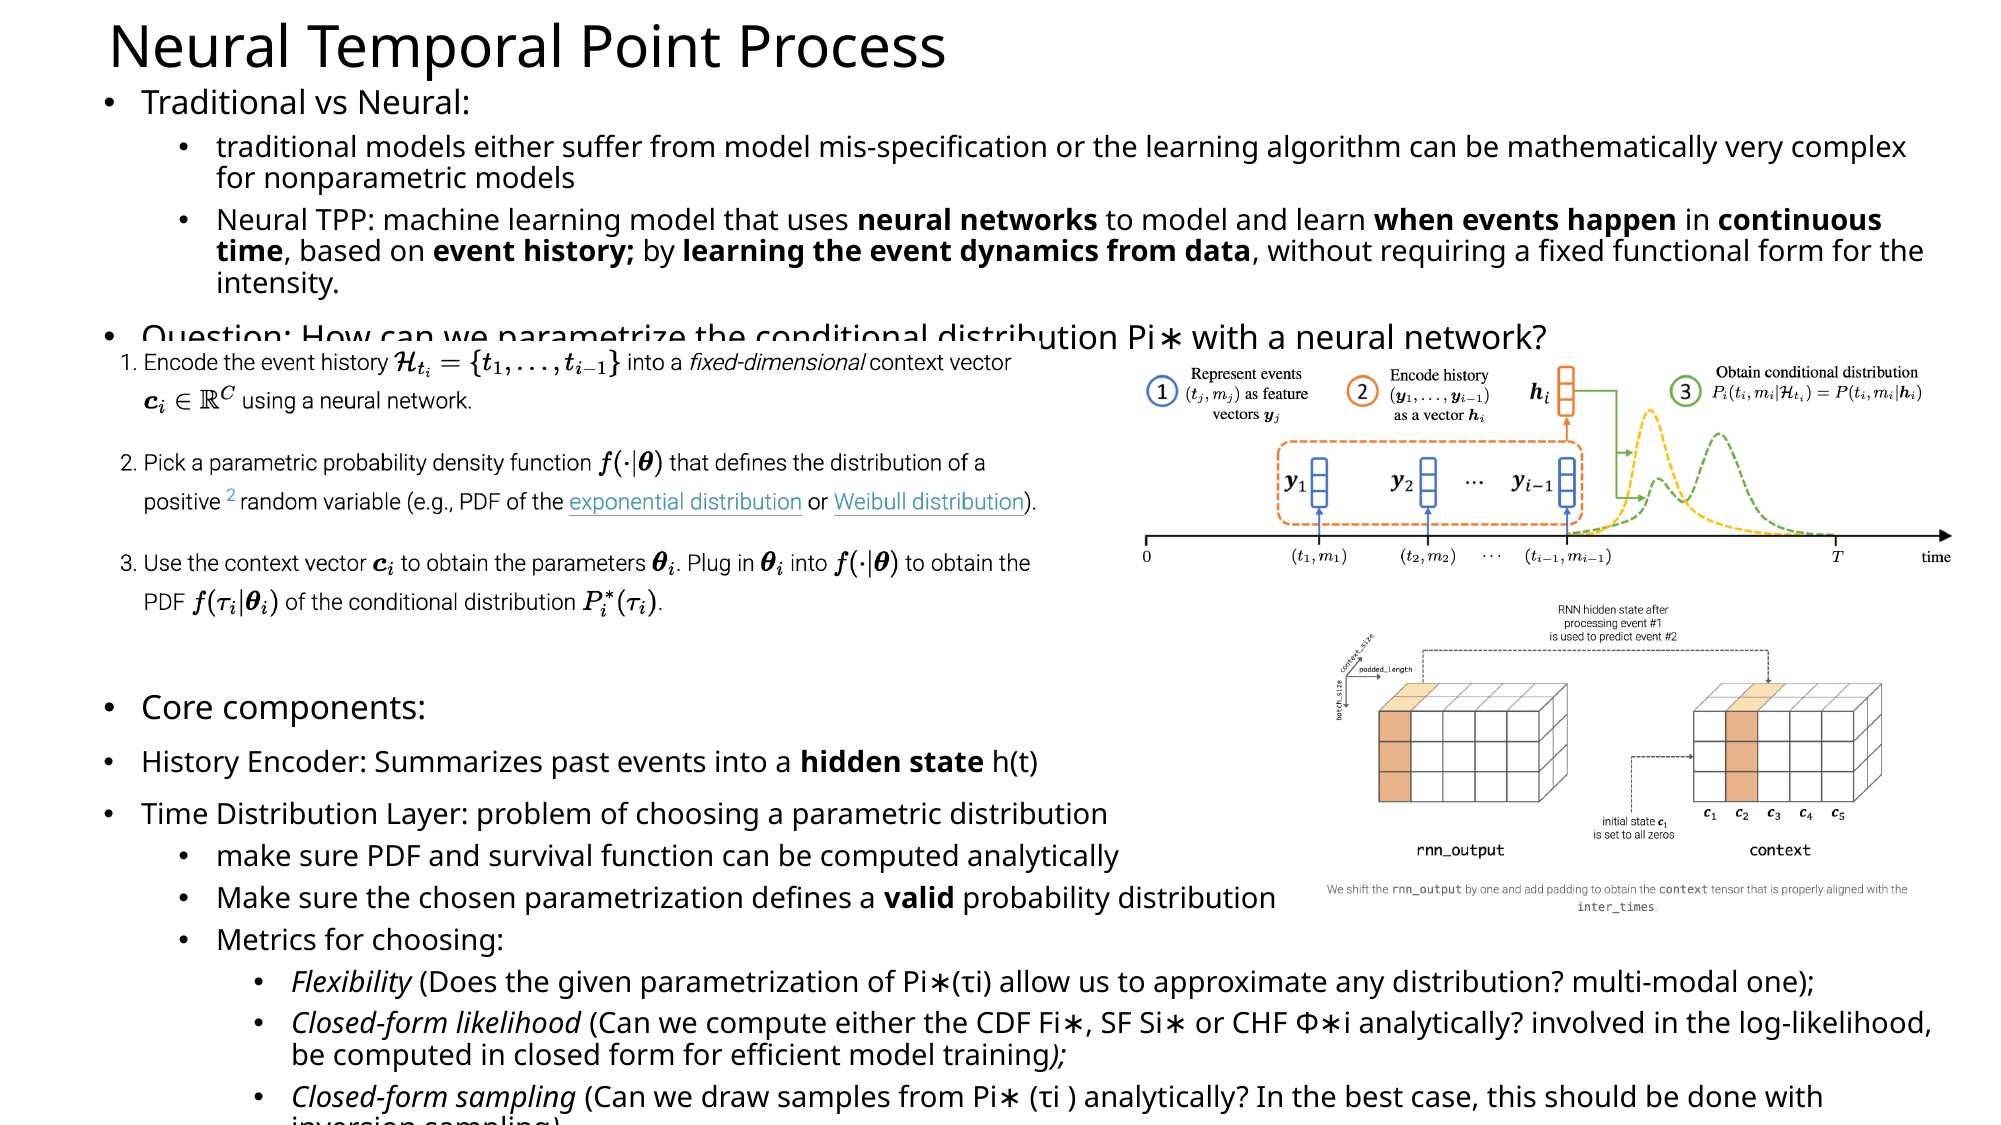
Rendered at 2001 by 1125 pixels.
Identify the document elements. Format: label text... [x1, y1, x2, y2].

picture [113, 340, 1042, 626]
picture [1322, 598, 1912, 919]
title Neural Temporal Point Process [93, 0, 1819, 78]
list Traditional vs Neural: traditional models either suffer from model mis-specification or the learning algorithm can be mathematically very complex for nonparametric models Neural TPP: machine learning model that uses neural networks to model and learn when events happen in continuous time, based on event history; by learning the event dynamics from data, without requiring a fixed functional form for the intensity. Question: How can we parametrize the conditional distribution Pi∗ with a neural network? Core components: History Encoder: Summarizes past events into a hidden state h(t) Time Distribution Layer: problem of choosing a parametric distribution make sure PDF and survival function can be computed analytically Make sure the chosen parametrization defines a valid probability distribution Metrics for choosing: Flexibility (Does the given parametrization of Pi∗(τi) allow us to approximate any distribution? multi-modal one); Closed-form likelihood (Can we compute either the CDF Fi∗, SF Si∗ or CHF Φ∗i analytically? involved in the log-likelihood, be computed in closed form for efficient model training); Closed-form sampling (Can we draw samples from Pi∗ (τi ) analytically? In the best case, this should be done with inversion sampling) [88, 78, 1957, 1080]
picture [1131, 360, 1957, 580]
